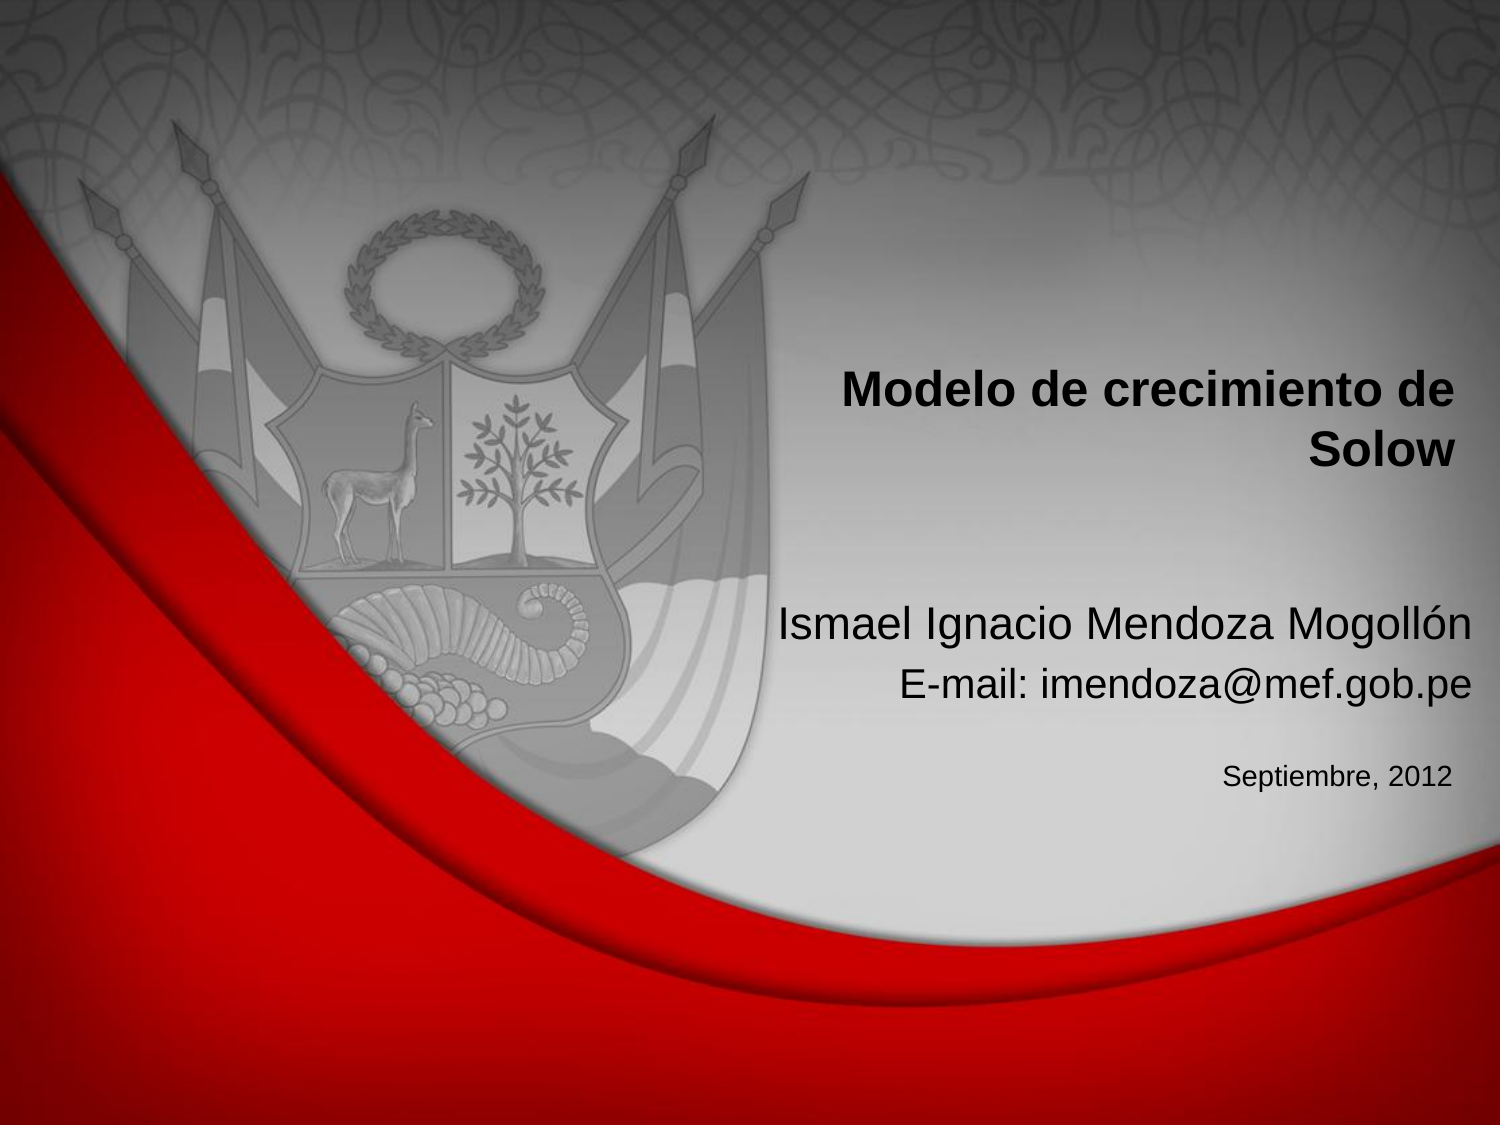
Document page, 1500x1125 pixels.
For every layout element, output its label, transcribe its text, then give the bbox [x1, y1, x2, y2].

picture [0, 0, 1500, 1125]
text_box Ismael Ignacio Mendoza Mogollón E-mail: imendoza@mef.gob.pe [761, 585, 1488, 703]
subtitle Septiembre, 2012 [878, 749, 1469, 844]
title Modelo de crecimiento de Solow [761, 316, 1471, 516]
